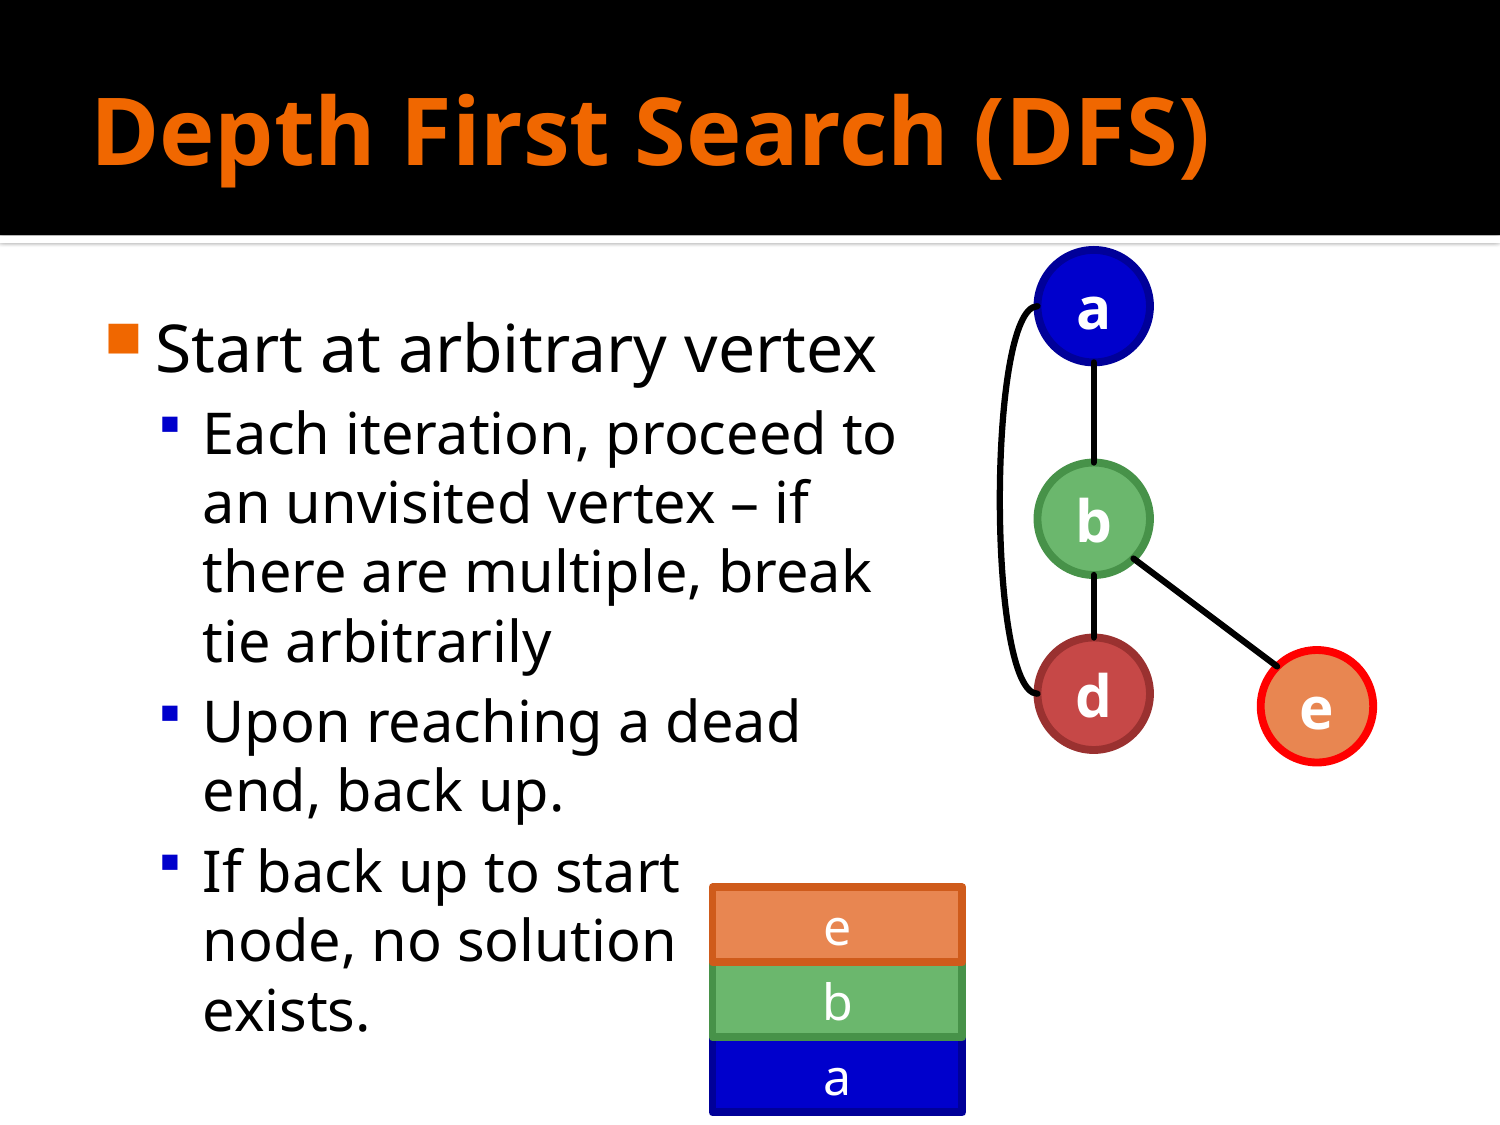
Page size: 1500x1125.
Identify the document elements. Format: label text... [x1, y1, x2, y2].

text_box b [1045, 458, 1154, 579]
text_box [1133, 558, 1278, 667]
text_box a [1033, 245, 1154, 367]
list Start at arbitrary vertex Each iteration, proceed to an unvisited vertex – if there are multiple, break tie arbitrarily Upon reaching a dead end, back up. If back up to start node, no solution exists. [75, 291, 950, 1050]
text_box e [709, 883, 966, 966]
text_box d [1033, 633, 1154, 754]
title Depth First Search (DFS) [75, 25, 1425, 231]
text_box b [709, 965, 966, 1041]
text_box e [1256, 646, 1378, 767]
text_box a [709, 1040, 966, 1116]
